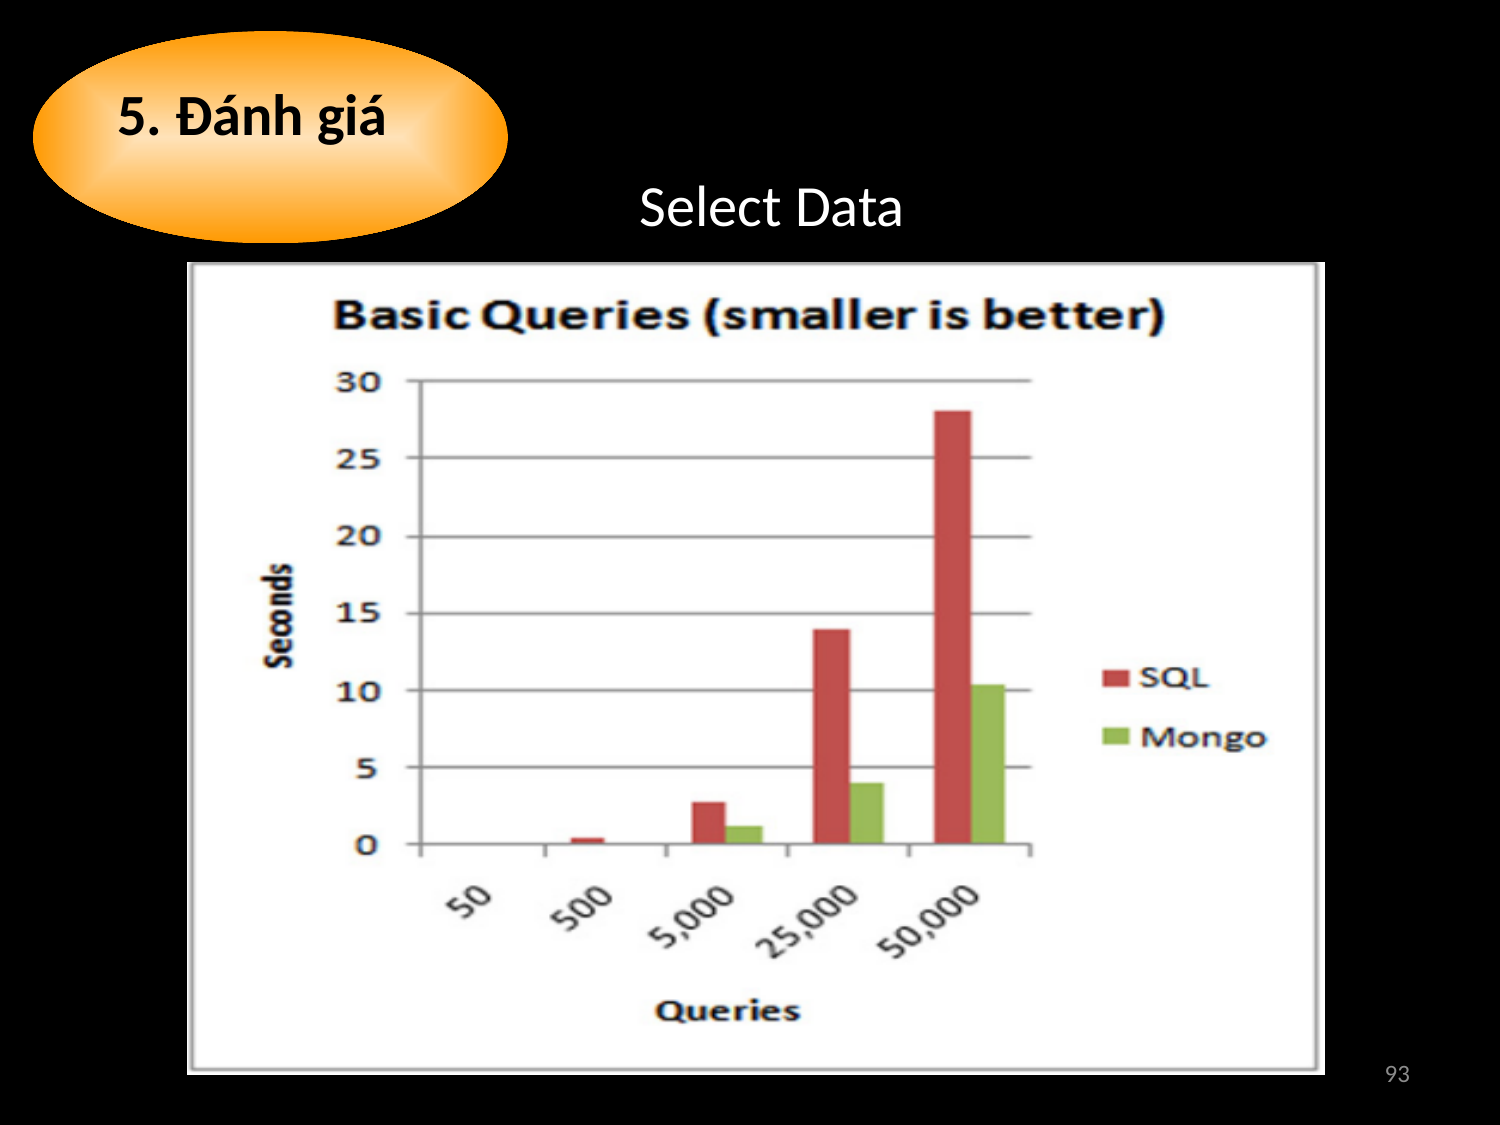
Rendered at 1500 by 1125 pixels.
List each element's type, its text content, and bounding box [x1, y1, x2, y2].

picture [187, 262, 1326, 1076]
text_box 5. Đánh giá [32, 31, 508, 244]
slide_number 93 [1074, 1042, 1425, 1103]
text_box Select Data [624, 161, 1275, 246]
